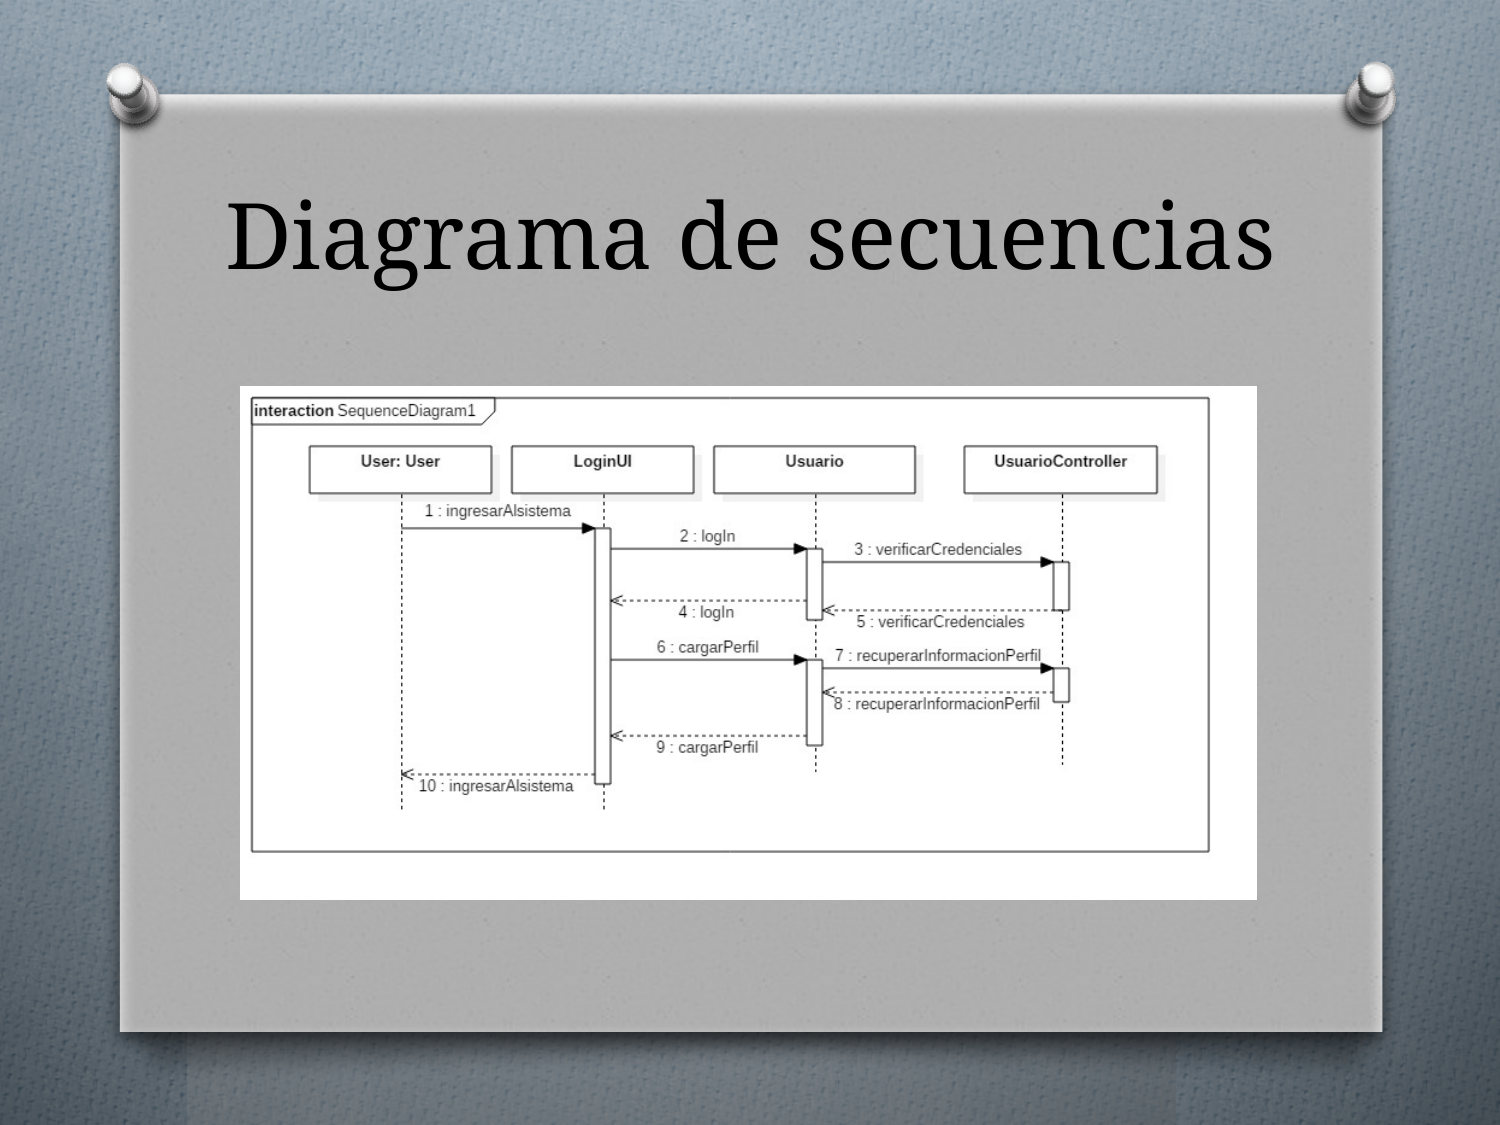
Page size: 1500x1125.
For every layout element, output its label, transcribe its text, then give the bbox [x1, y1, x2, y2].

picture [1317, 35, 1439, 156]
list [239, 386, 1257, 900]
picture [75, 29, 198, 153]
title Diagrama de secuencias [179, 134, 1323, 332]
